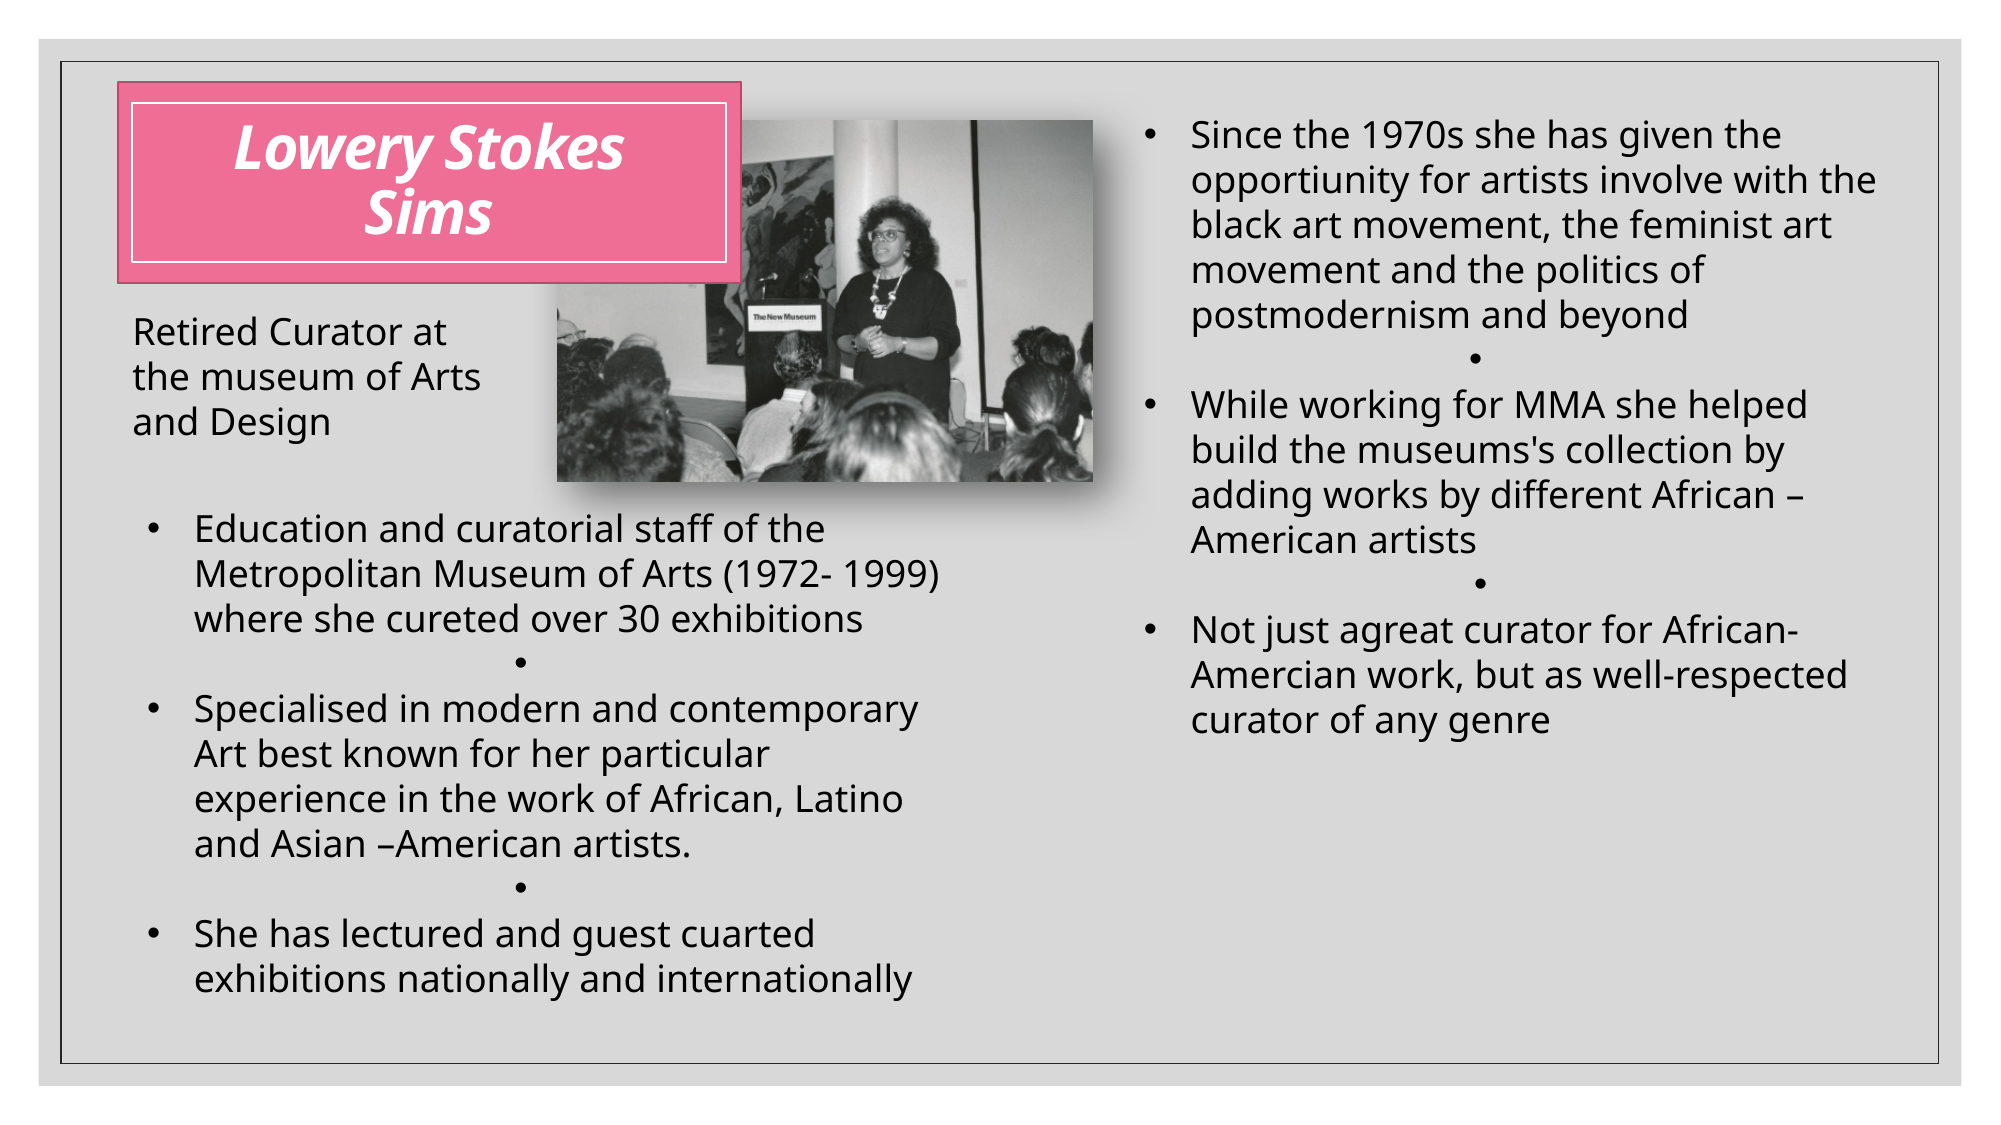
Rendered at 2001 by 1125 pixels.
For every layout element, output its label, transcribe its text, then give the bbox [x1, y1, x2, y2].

picture [117, 81, 1093, 482]
text_box Since the 1970s she has given the opportiunity for artists involve with the black art movement, the feminist art movement and the politics of postmodernism and beyond While working for MMA she helped build the museums's collection by adding works by different African –American artists Not just agreat curator for African-Amercian work, but as well-respected curator of any genre [1128, 103, 1906, 883]
text_box Education and curatorial staff of the Metropolitan Museum of Arts (1972- 1999) where she cureted over 30 exhibitions Specialised in modern and contemporary Art best known for her particular experience in the work of African, Latino and Asian –American artists. She has lectured and guest cuarted exhibitions nationally and internationally [132, 497, 963, 1053]
text_box Retired Curator at the museum of Arts and Design [117, 300, 568, 496]
